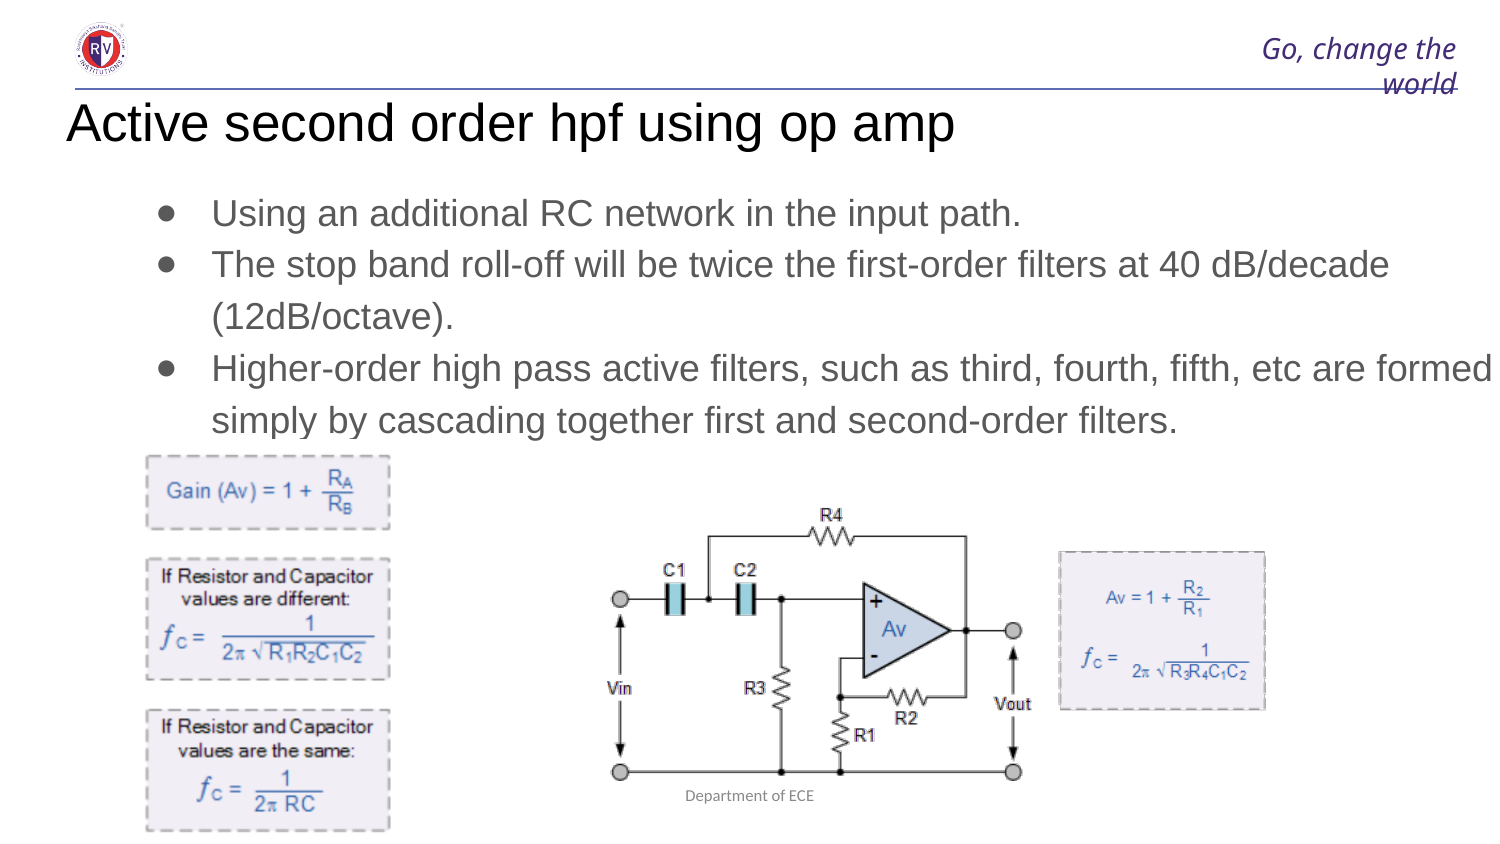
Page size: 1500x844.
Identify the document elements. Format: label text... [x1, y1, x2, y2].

list Using an additional RC network in the input path. The stop band roll-off will be twice the first-order filters at 40 dB/decade (12dB/octave). Higher-order high pass active filters, such as third, fourth, fifth, etc are formed simply by cascading together first and second-order filters. [121, 166, 1500, 728]
text_box [74, 22, 128, 76]
title Active second order hpf using op amp [51, 72, 1182, 167]
text_box Department of ECE [509, 784, 990, 805]
picture [129, 439, 414, 844]
title Go, change the world [1182, 30, 1457, 172]
picture [607, 502, 1266, 781]
